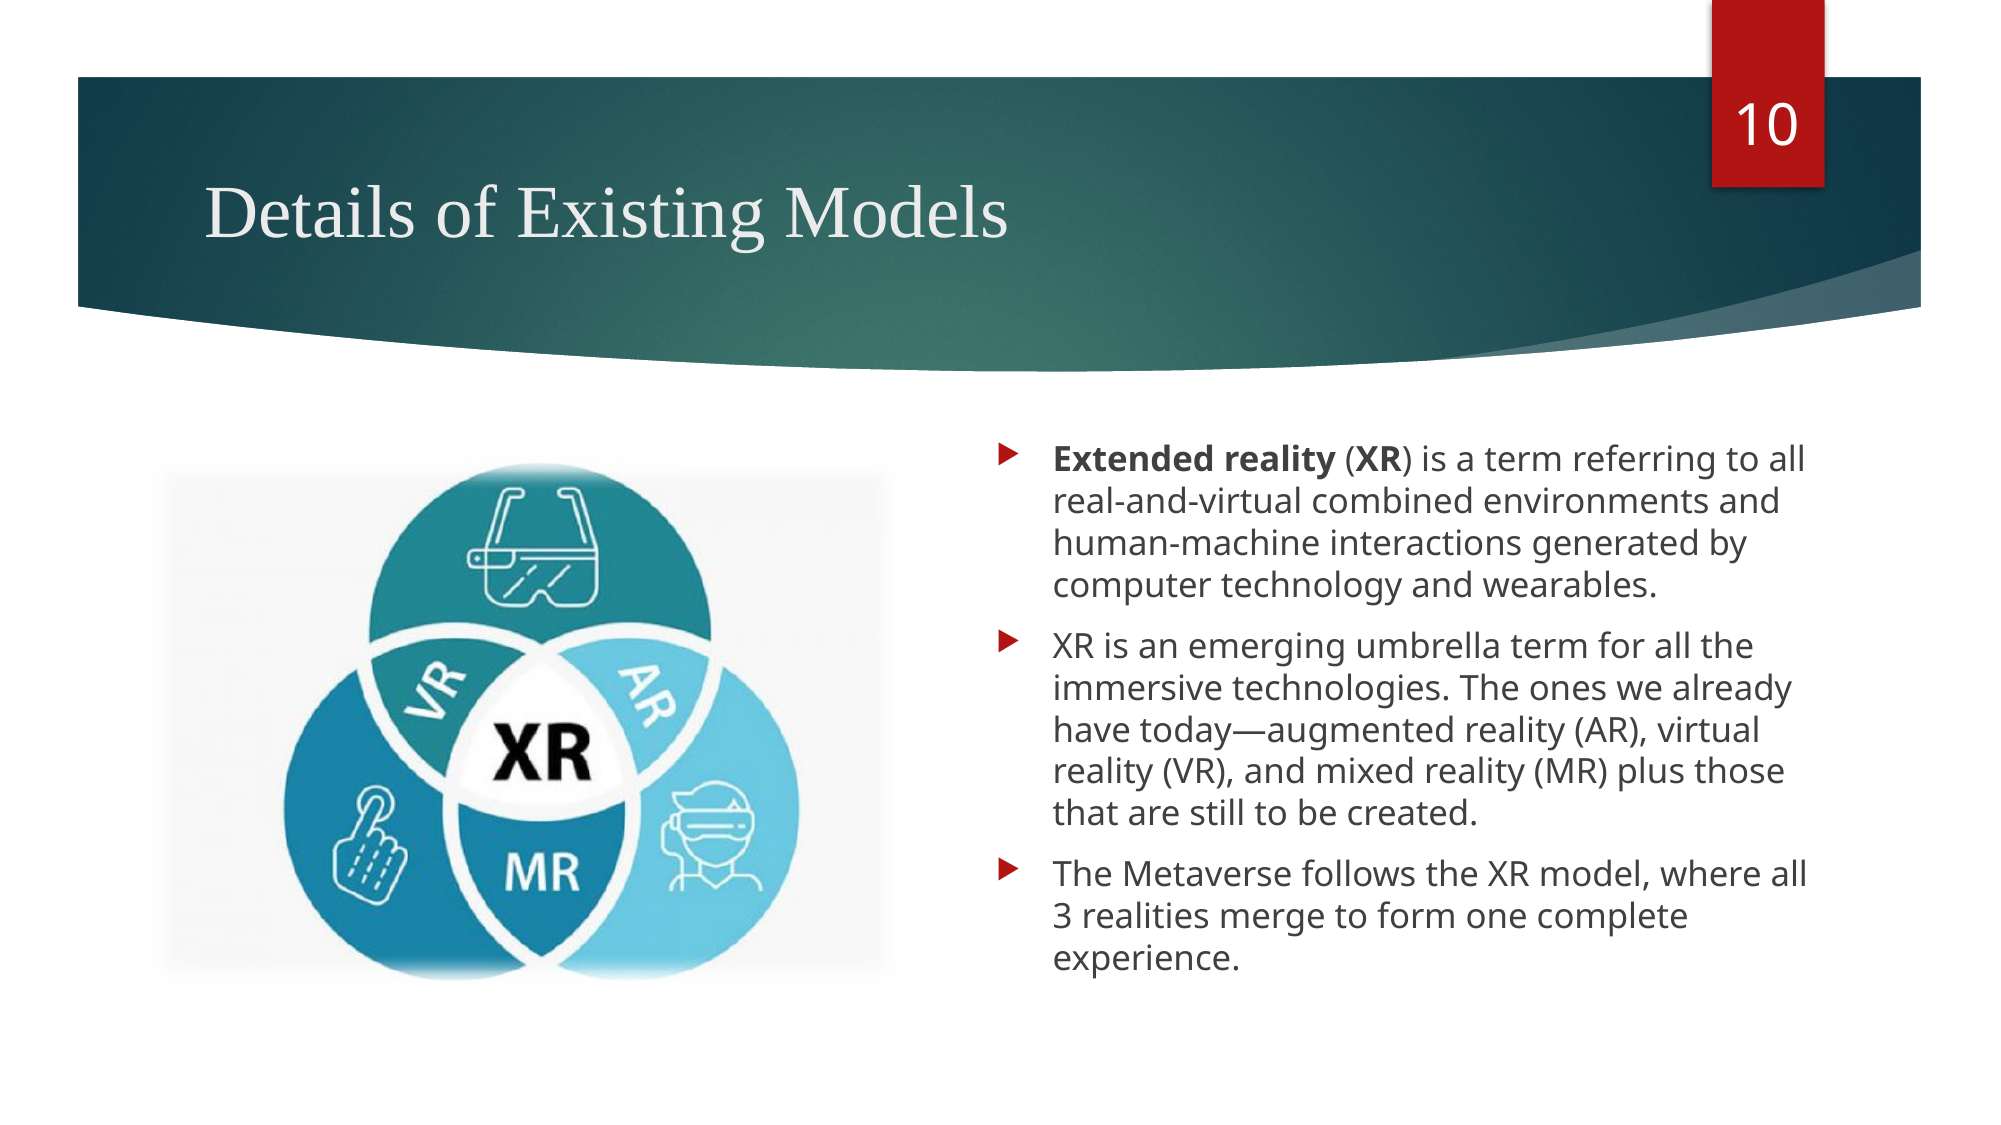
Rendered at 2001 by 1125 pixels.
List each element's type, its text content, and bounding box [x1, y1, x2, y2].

list Extended reality (XR) is a term referring to all real-and-virtual combined environments and human-machine interactions generated by computer technology and wearables. XR is an emerging umbrella term for all the immersive technologies. The ones we already have today—augmented reality (AR), virtual reality (VR), and mixed reality (MR) plus those that are still to be created. The Metaverse follows the XR model, where all 3 realities merge to form one complete experience. [981, 427, 1837, 988]
slide_number 10 [1698, 48, 1836, 175]
title Details of Existing Models [189, 159, 1638, 276]
picture [147, 455, 902, 988]
